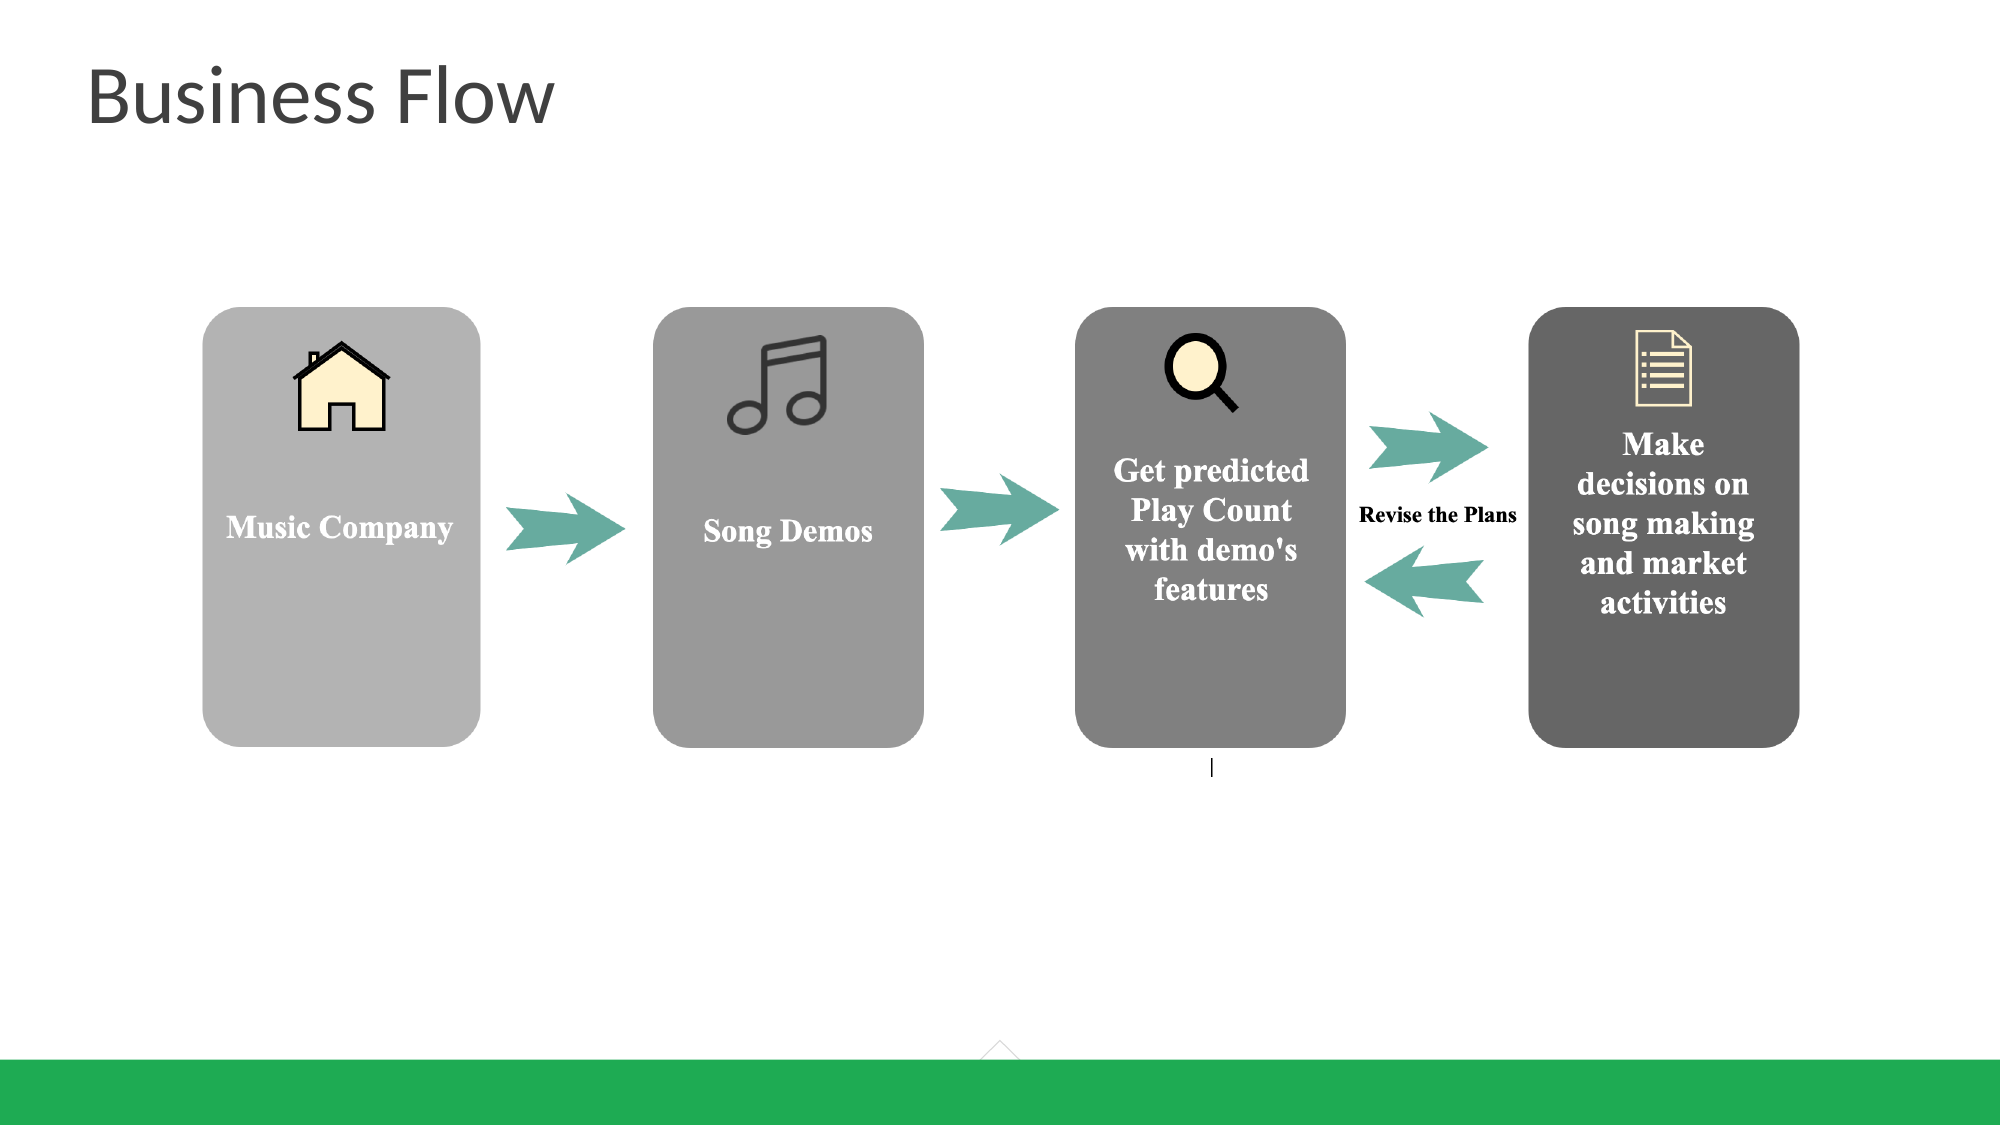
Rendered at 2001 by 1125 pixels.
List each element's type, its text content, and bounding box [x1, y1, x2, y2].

picture [191, 259, 1809, 830]
text_box [0, 1059, 2000, 1125]
text_box Business Flow [78, 33, 564, 149]
